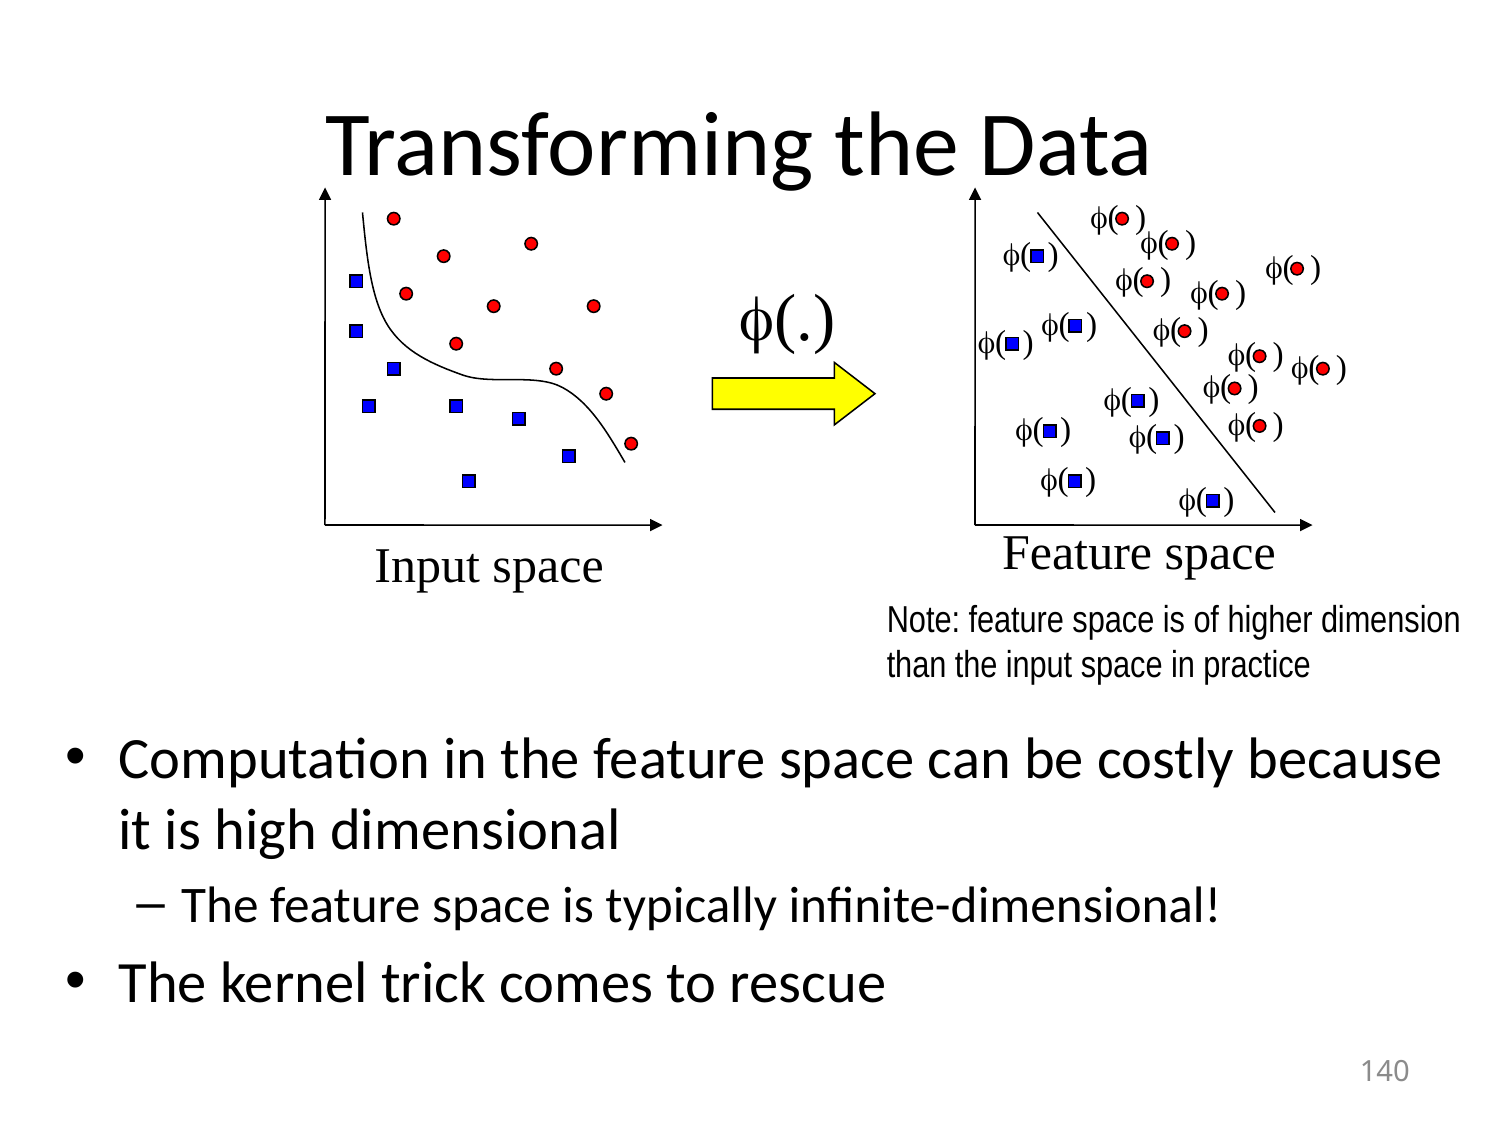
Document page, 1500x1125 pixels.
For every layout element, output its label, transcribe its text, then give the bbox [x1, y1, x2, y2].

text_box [987, 224, 1075, 281]
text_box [999, 399, 1087, 456]
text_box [1087, 369, 1176, 426]
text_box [1074, 187, 1162, 243]
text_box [1187, 357, 1275, 413]
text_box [1212, 402, 1300, 451]
text_box Feature space [987, 512, 1291, 587]
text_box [1025, 294, 1113, 351]
text_box Input space [359, 524, 619, 600]
text_box [449, 399, 463, 413]
text_box [349, 324, 363, 338]
text_box [362, 212, 625, 463]
text_box [462, 474, 475, 488]
text_box [362, 399, 375, 413]
text_box [562, 449, 575, 463]
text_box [1124, 212, 1212, 268]
text_box f(.) [724, 266, 851, 362]
text_box [524, 237, 538, 250]
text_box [1275, 337, 1363, 393]
text_box [318, 187, 332, 524]
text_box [1249, 237, 1337, 293]
text_box [512, 412, 525, 425]
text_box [1212, 324, 1300, 355]
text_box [1191, 262, 1262, 318]
text_box [599, 387, 613, 400]
text_box Note: feature space is of higher dimension than the input space in practice [872, 587, 1500, 693]
text_box [712, 362, 875, 425]
text_box [487, 299, 500, 313]
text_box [1099, 249, 1187, 306]
text_box [549, 362, 563, 375]
title Transforming the Data [75, 45, 1425, 233]
text_box [437, 249, 450, 263]
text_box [1024, 449, 1112, 506]
text_box [387, 212, 400, 225]
text_box [968, 187, 982, 310]
text_box [619, 518, 663, 532]
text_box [1112, 407, 1201, 463]
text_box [962, 312, 1050, 368]
list Computation in the feature space can be costly because it is high dimensional The feature space is typically infinite-dimensional! The kernel trick comes to rescue [50, 712, 1469, 1025]
text_box [399, 287, 413, 300]
slide_number 140 [1074, 1042, 1425, 1103]
text_box [624, 437, 638, 450]
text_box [1162, 469, 1251, 526]
text_box [587, 299, 600, 313]
text_box [387, 362, 400, 375]
text_box [449, 337, 463, 350]
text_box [1137, 299, 1225, 356]
text_box [349, 274, 363, 288]
text_box [1291, 518, 1313, 532]
